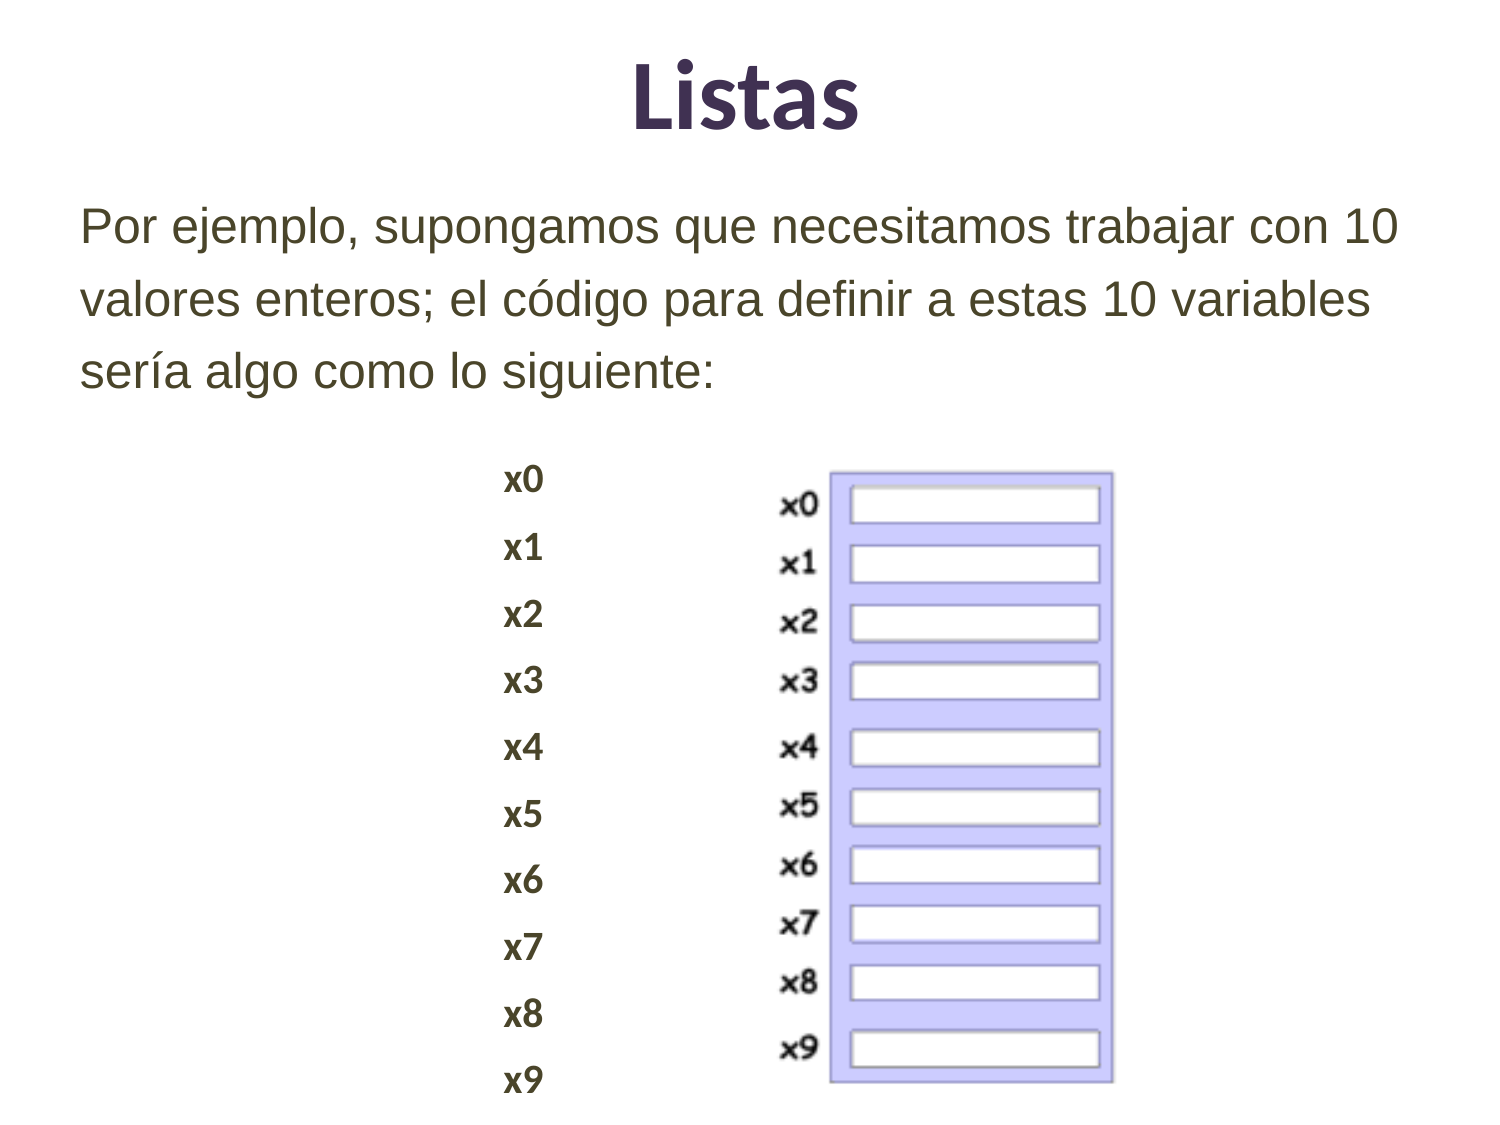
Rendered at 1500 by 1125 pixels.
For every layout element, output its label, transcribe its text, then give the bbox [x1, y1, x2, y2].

picture [773, 468, 1119, 1089]
title Listas [171, 0, 1322, 183]
list Por ejemplo, supongamos que necesitamos trabajar con 10 valores enteros; el código para definir a estas 10 variables sería algo como lo siguiente: x0 x1 x2 x3 x4 x5 x6 x7 x8 x9 [64, 172, 1459, 1125]
